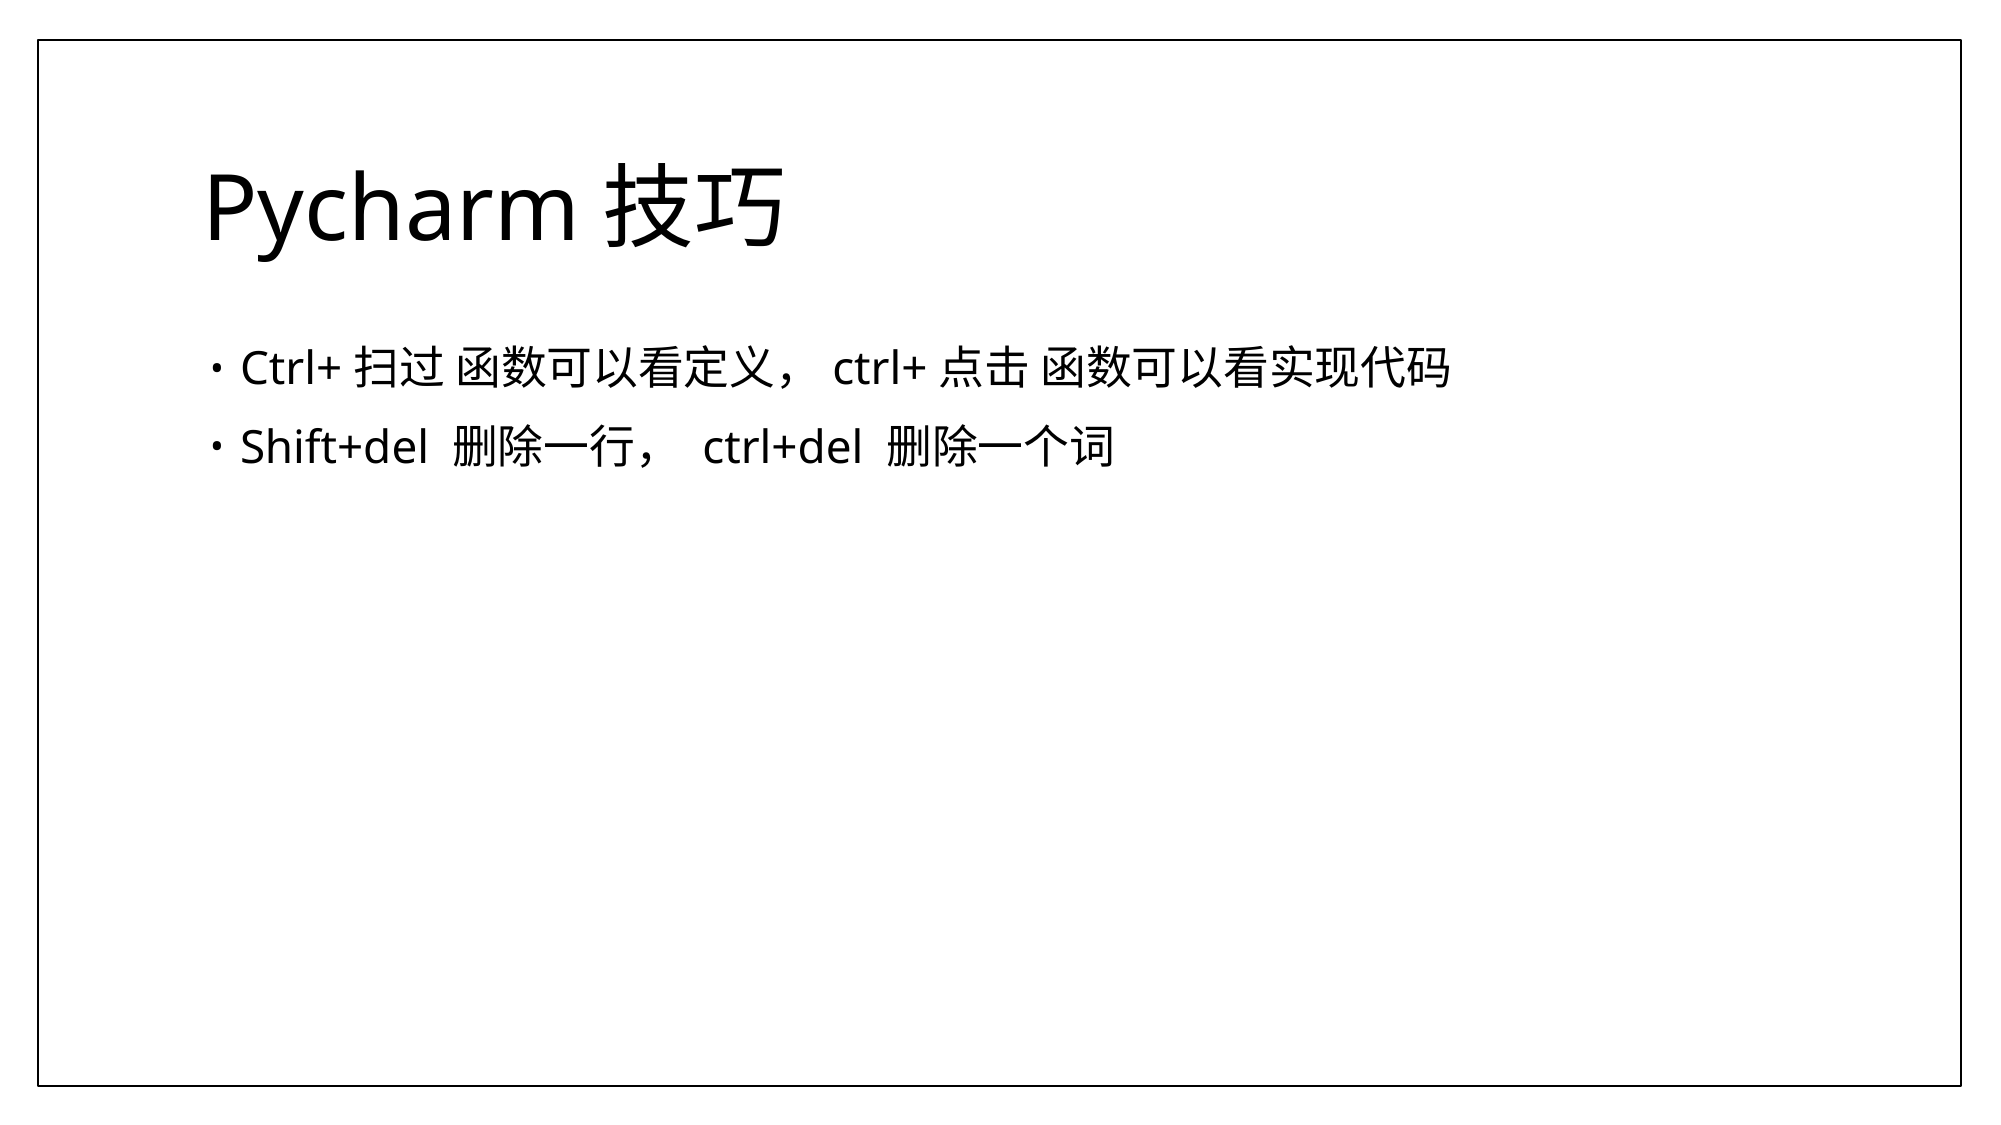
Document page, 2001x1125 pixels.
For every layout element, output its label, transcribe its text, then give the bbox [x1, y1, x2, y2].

title Pycharm技巧 [187, 99, 1808, 323]
list Ctrl+扫过 函数可以看定义，ctrl+点击 函数可以看实现代码 Shift+del 删除一行， ctrl+del 删除一个词 [187, 337, 1808, 1000]
